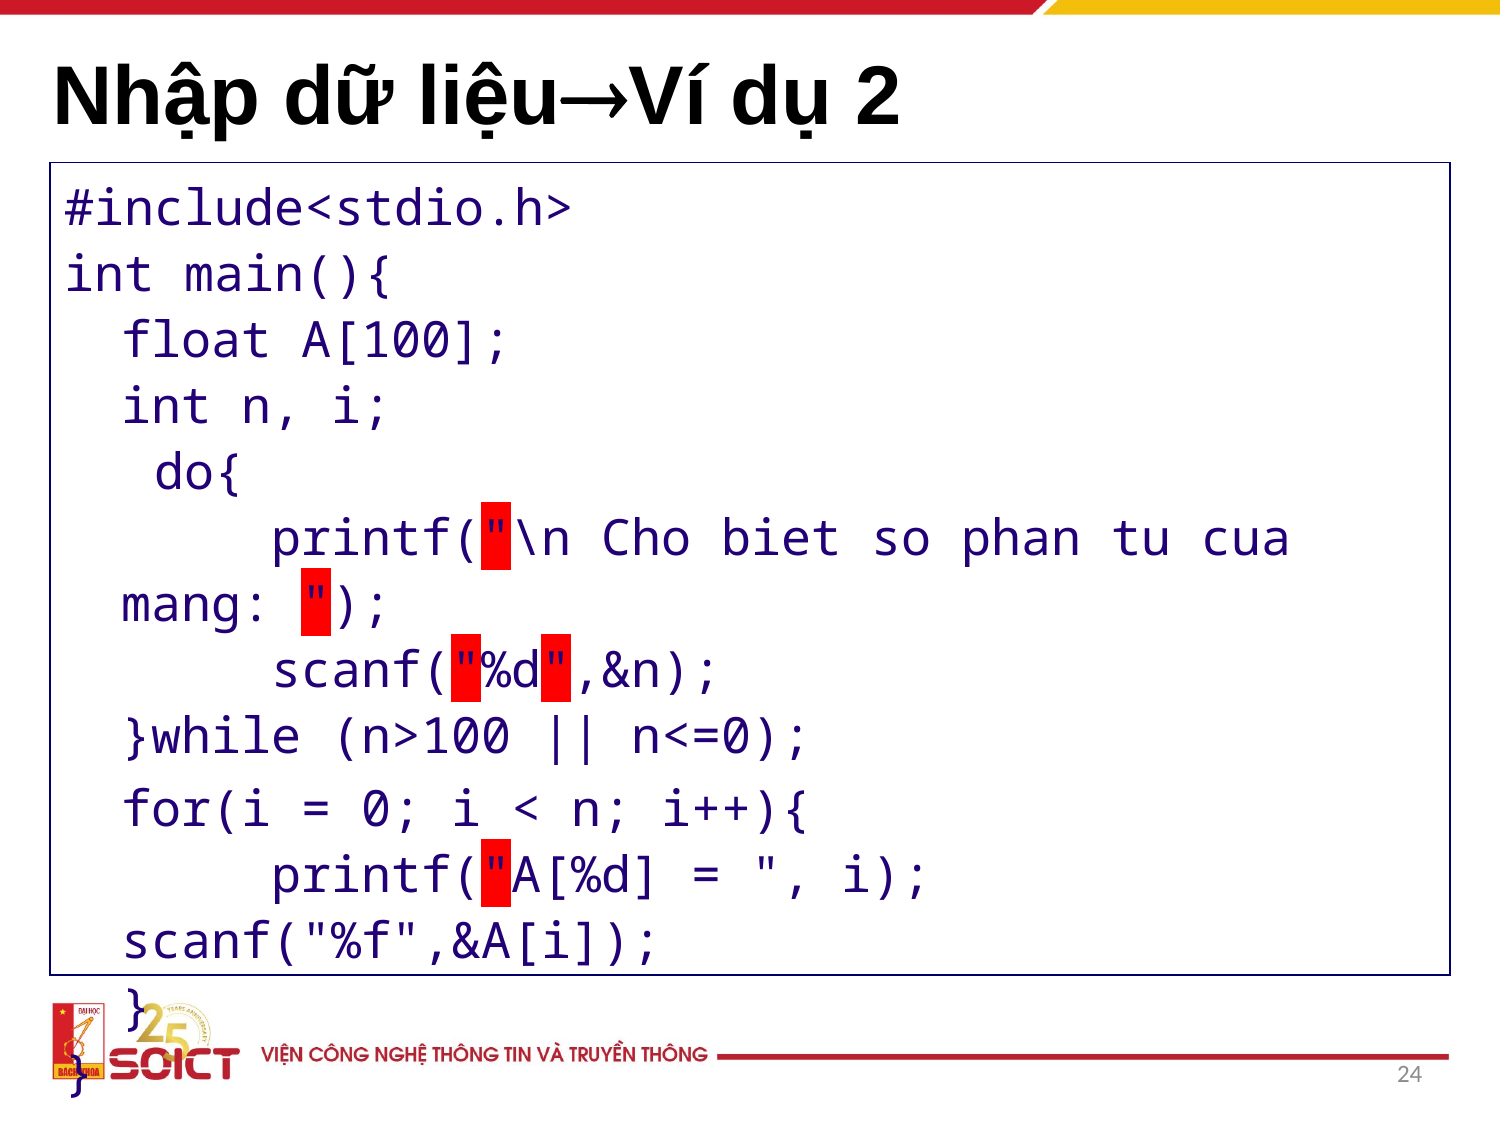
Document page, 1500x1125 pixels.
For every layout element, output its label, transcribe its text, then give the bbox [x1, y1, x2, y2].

title Nhập dữ liệuVí dụ 2 [37, 20, 1438, 175]
slide_number 24 [1059, 1042, 1438, 1103]
picture [0, 0, 1500, 1125]
text_box #include<stdio.h> int main(){ float A[100]; int n, i; do{ printf("\n Cho biet so phan tu cua mang: "); scanf("%d",&n); }while (n>100 || n<=0); for(i = 0; i < n; i++){ printf("A[%d] = ", i); scanf("%f",&A[i]); } } [50, 162, 1450, 975]
